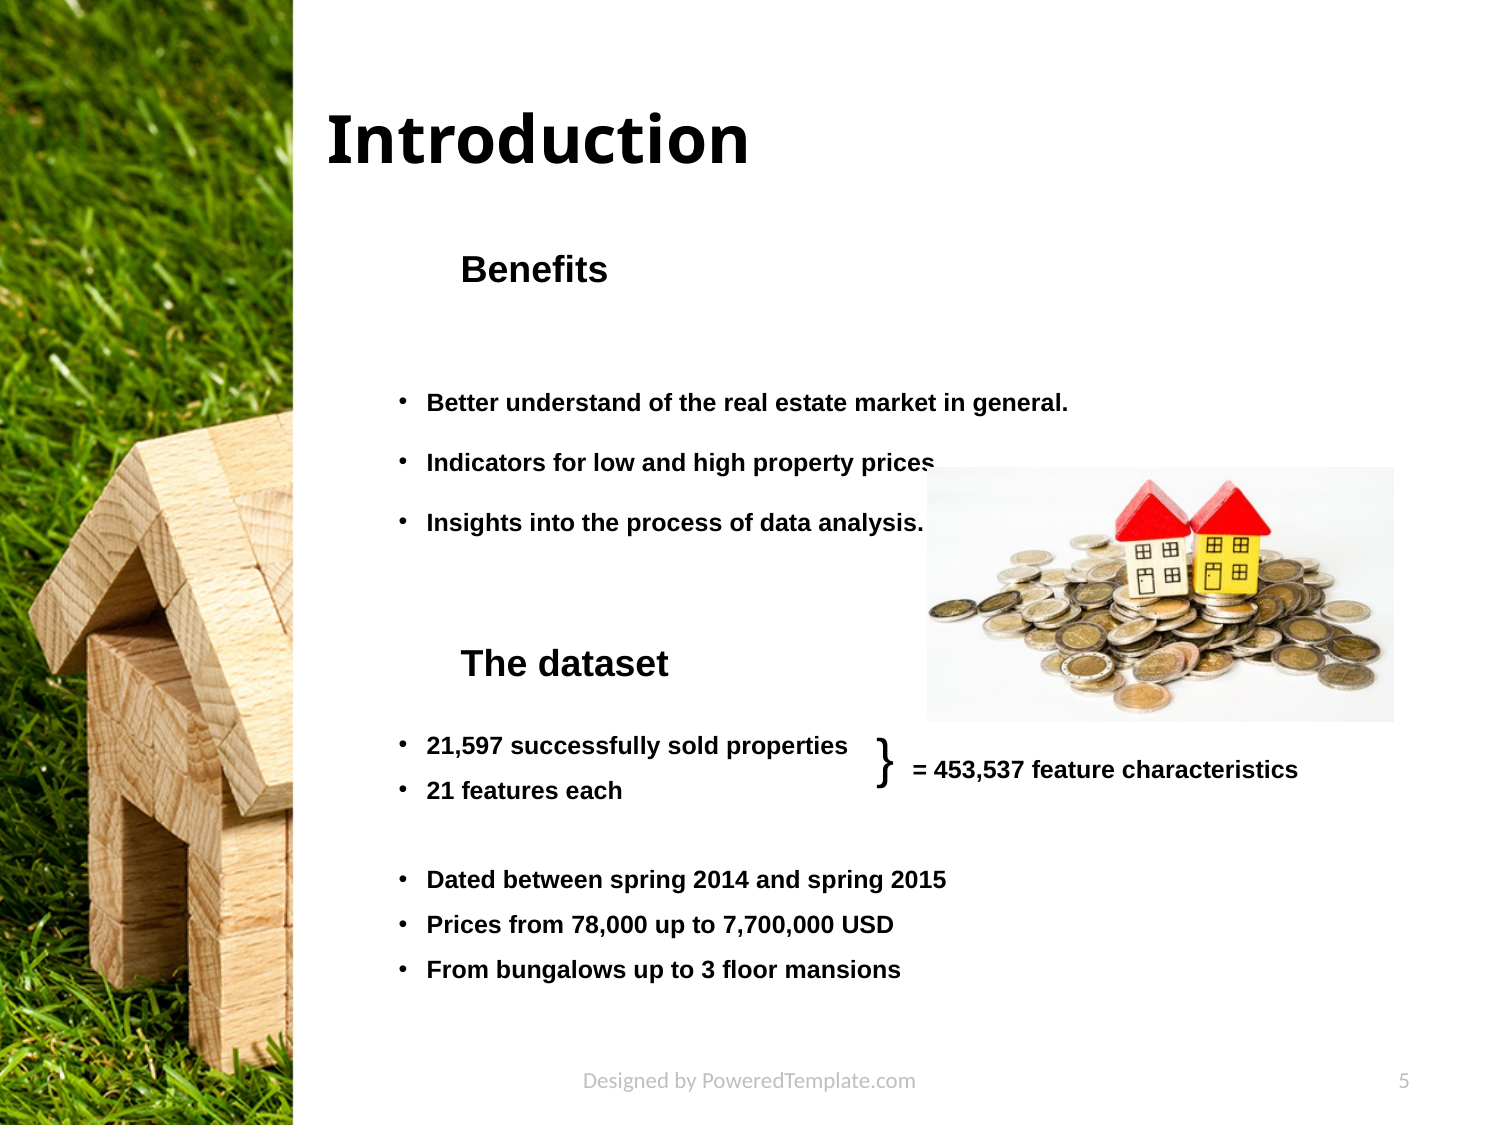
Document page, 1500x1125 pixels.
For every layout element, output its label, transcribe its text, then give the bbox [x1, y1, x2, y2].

text_box } [861, 715, 910, 796]
footer Designed by PoweredTemplate.com [512, 1058, 988, 1103]
title Introduction [312, 42, 1424, 231]
picture [0, 0, 1500, 1125]
text_box 21,597 successfully sold properties 21 features each Dated between spring 2014 and spring 2015 Prices from 78,000 up to 7,700,000 USD From bungalows up to 3 floor mansions [383, 707, 1311, 992]
text_box The dataset [445, 631, 921, 692]
text_box Benefits [445, 237, 1373, 298]
text_box = 453,537 feature characteristics [910, 731, 1341, 792]
slide_number 5 [1074, 1058, 1425, 1103]
text_box Better understand of the real estate market in general. Indicators for low and high property prices Insights into the process of data analysis. [383, 348, 1311, 707]
